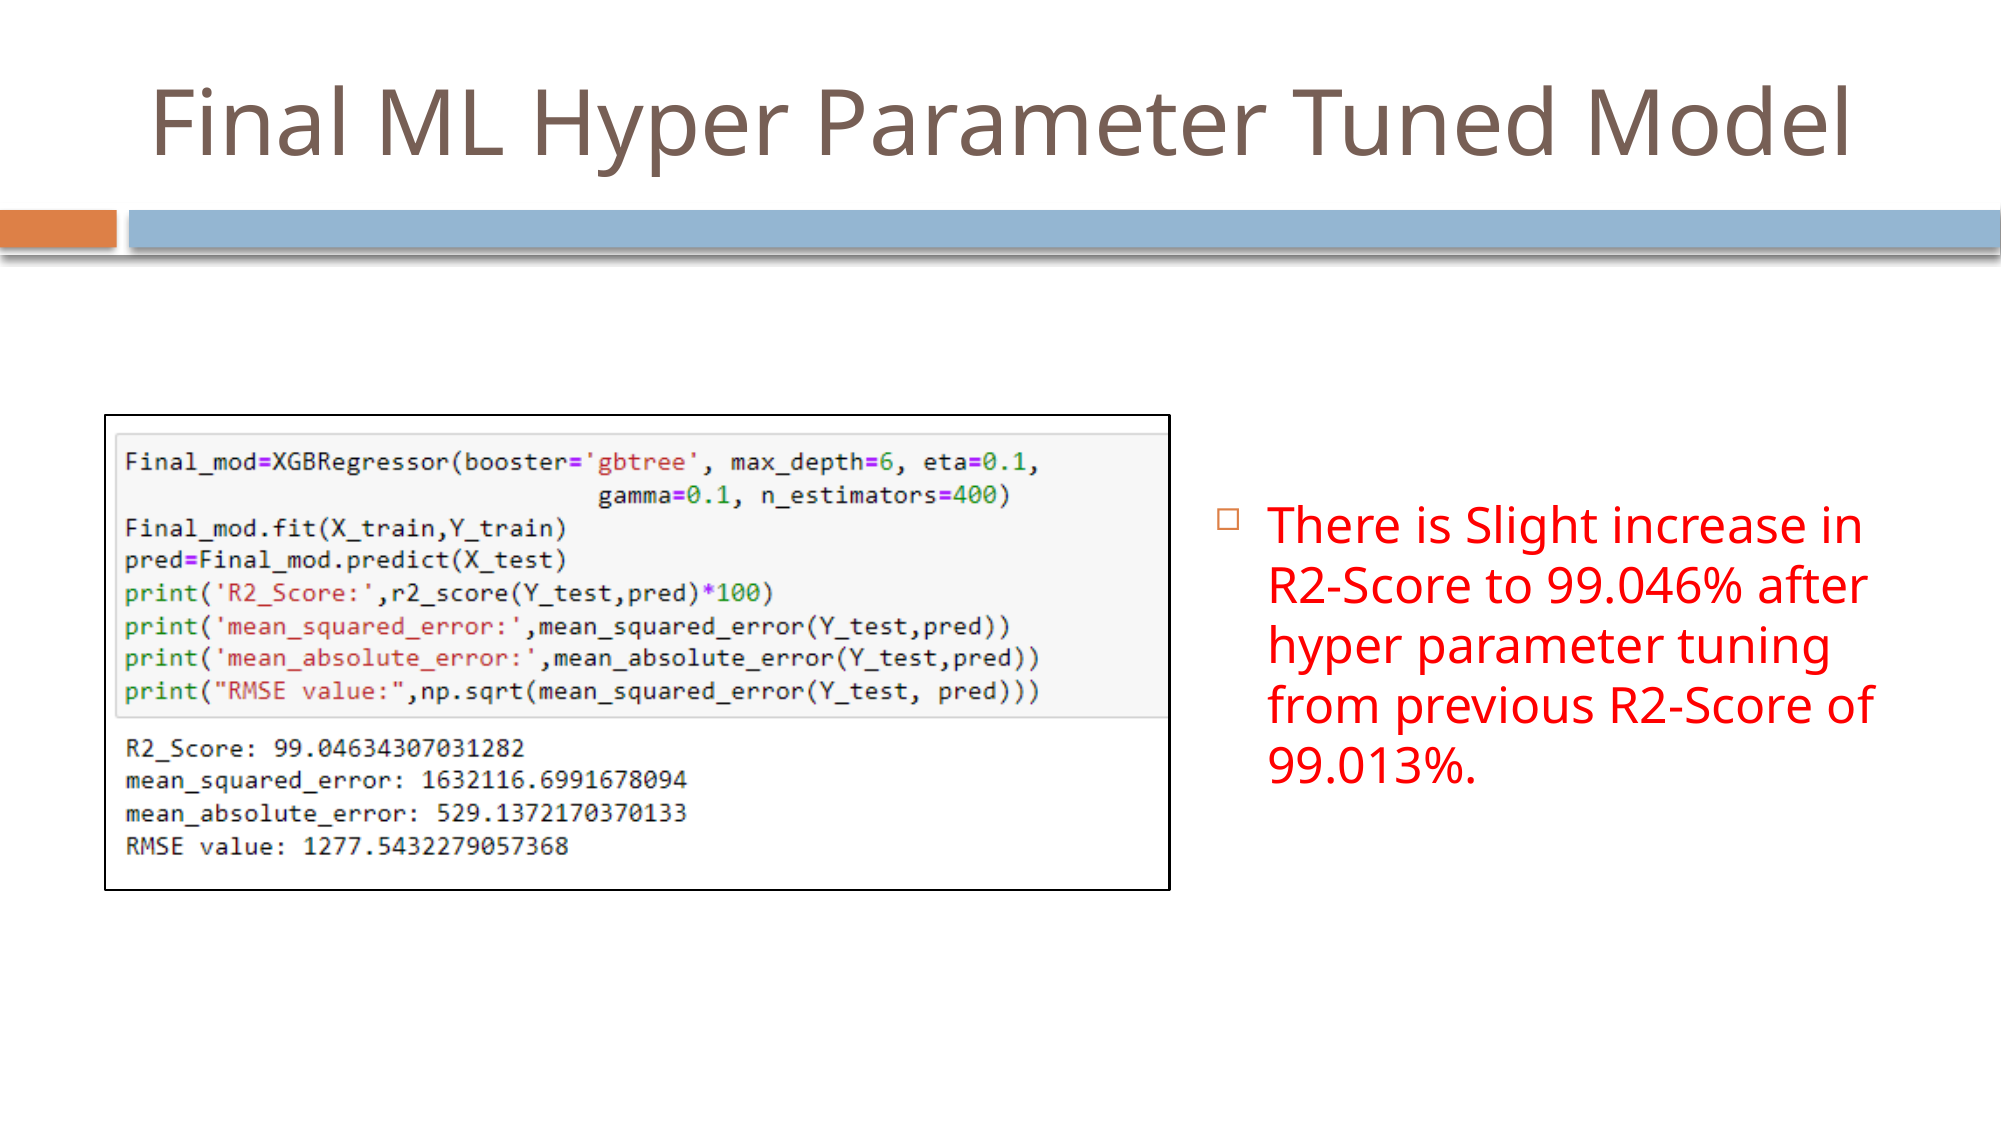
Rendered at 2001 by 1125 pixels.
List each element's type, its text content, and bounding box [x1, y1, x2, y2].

list There is Slight increase in R2-Score to 99.046% after hyper parameter tuning from previous R2-Score of 99.013%. [1200, 485, 1912, 820]
title Final ML Hyper Parameter Tuned Model [133, 37, 1917, 200]
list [105, 416, 1169, 890]
